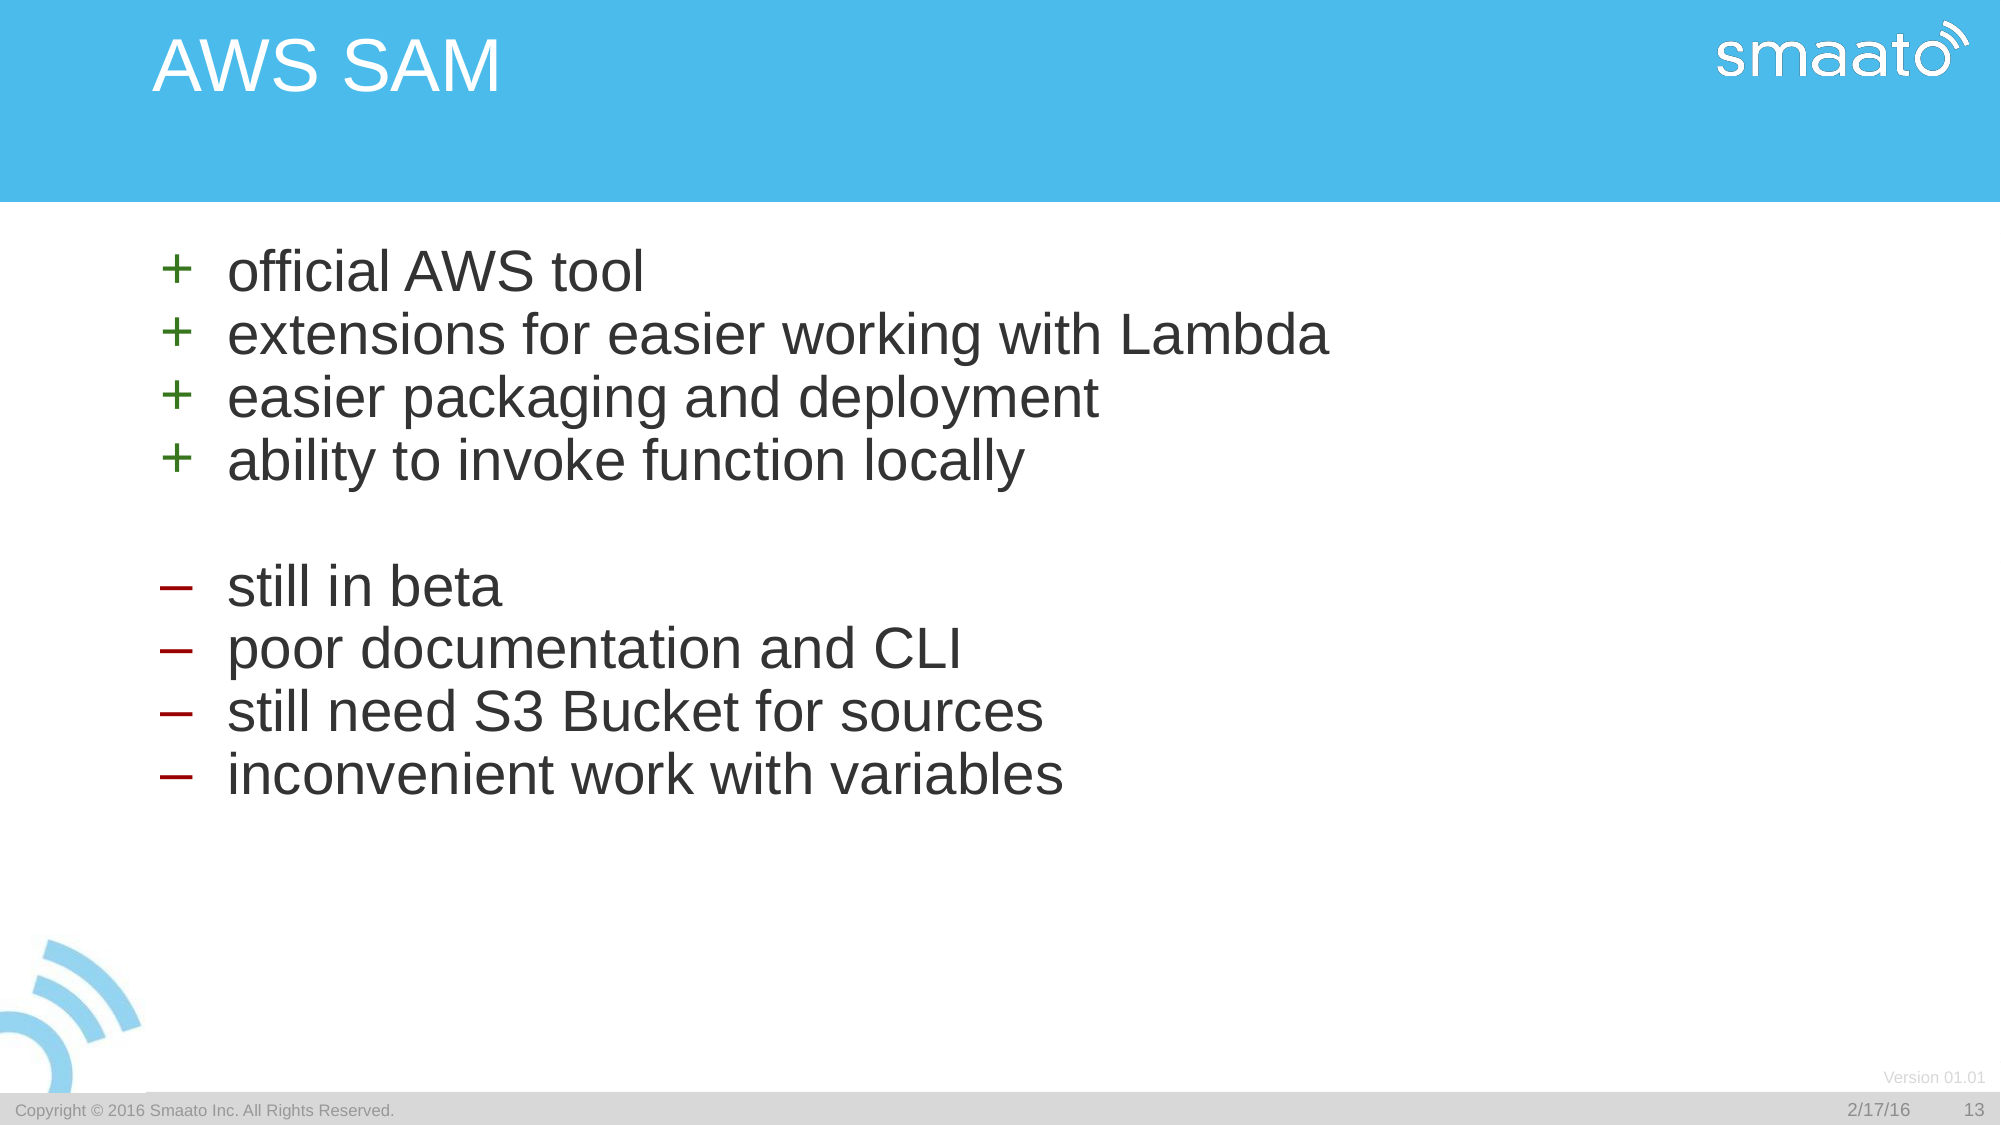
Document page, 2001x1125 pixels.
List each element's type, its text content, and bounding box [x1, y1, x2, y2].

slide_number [1725, 1091, 1911, 1125]
slide_number ‹#› [1918, 1091, 2000, 1125]
footer ​Copyright © 2016 Smaato Inc. All Rights Reserved. [0, 1091, 1694, 1125]
list official AWS tool extensions for easier working with Lambda easier packaging and deployment ability to invoke function locally still in beta poor documentation and CLI still need S3 Bucket for sources inconvenient work with variables [137, 233, 1863, 934]
picture [1717, 20, 1969, 76]
title AWS SAM [137, 18, 1672, 130]
picture [0, 934, 146, 1091]
